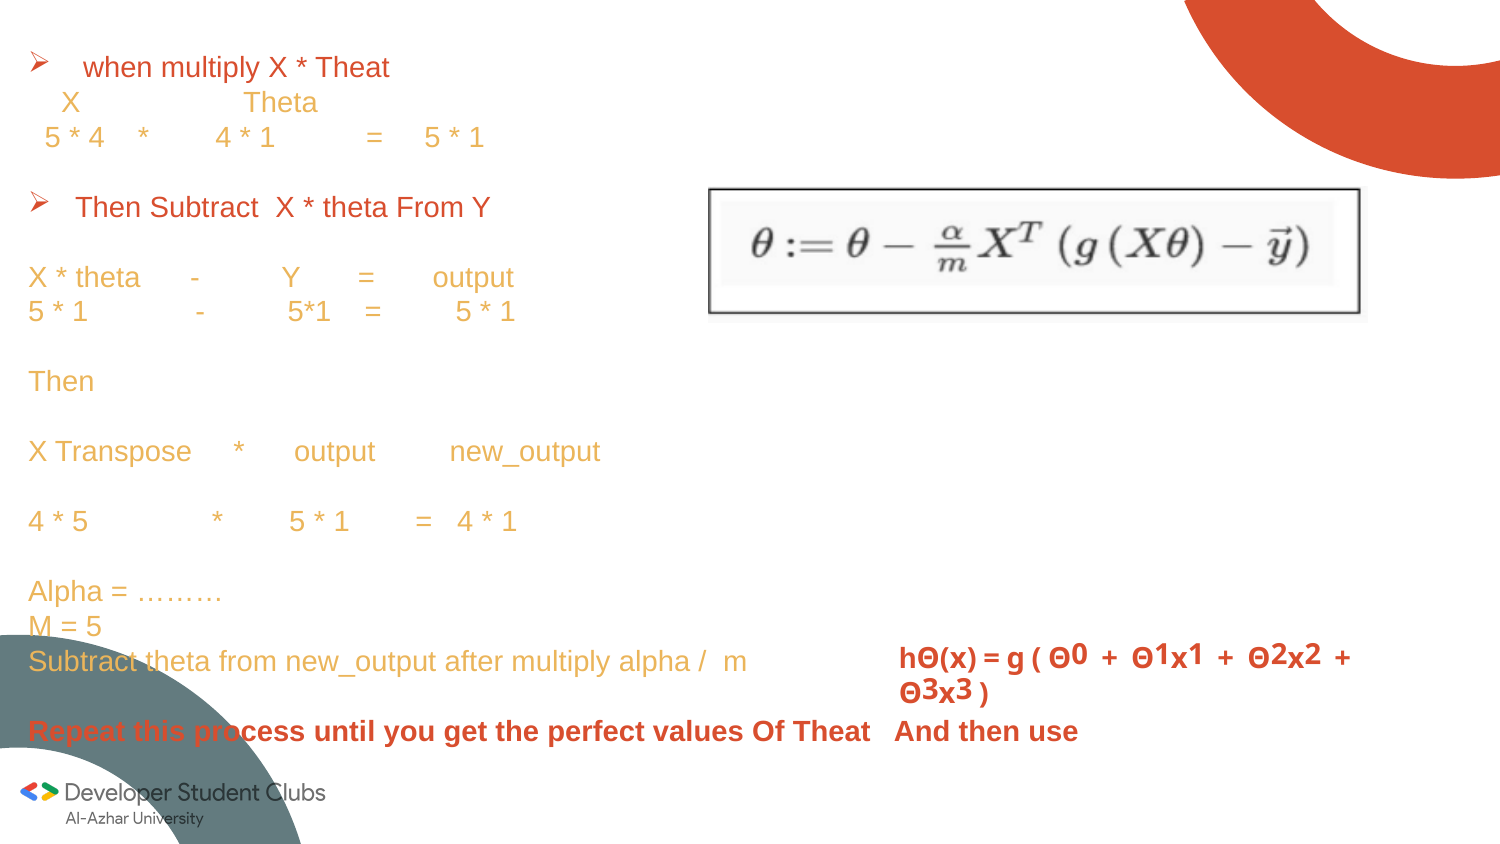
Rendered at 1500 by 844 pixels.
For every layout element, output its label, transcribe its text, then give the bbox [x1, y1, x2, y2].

text_box when multiply X * Theat X Theta 5 * 4 * 4 * 1 = 5 * 1 Then Subtract X * theta From Y X * theta - Y = output 5 * 1 - 5*1 = 5 * 1 Then X Transpose * output new_output 4 * 5 * 5 * 1 = 4 * 1 Alpha = ……… M = 5 Subtract theta from new_output after multiply alpha / m Repeat this process until you get the perfect values Of Theat And then use [13, 40, 1425, 755]
text_box hΘ(x) = g ( Θ0 + Θ1x1 + Θ2x2 + Θ3x3 ) [884, 632, 1425, 717]
picture [708, 186, 1368, 323]
picture [13, 763, 329, 834]
